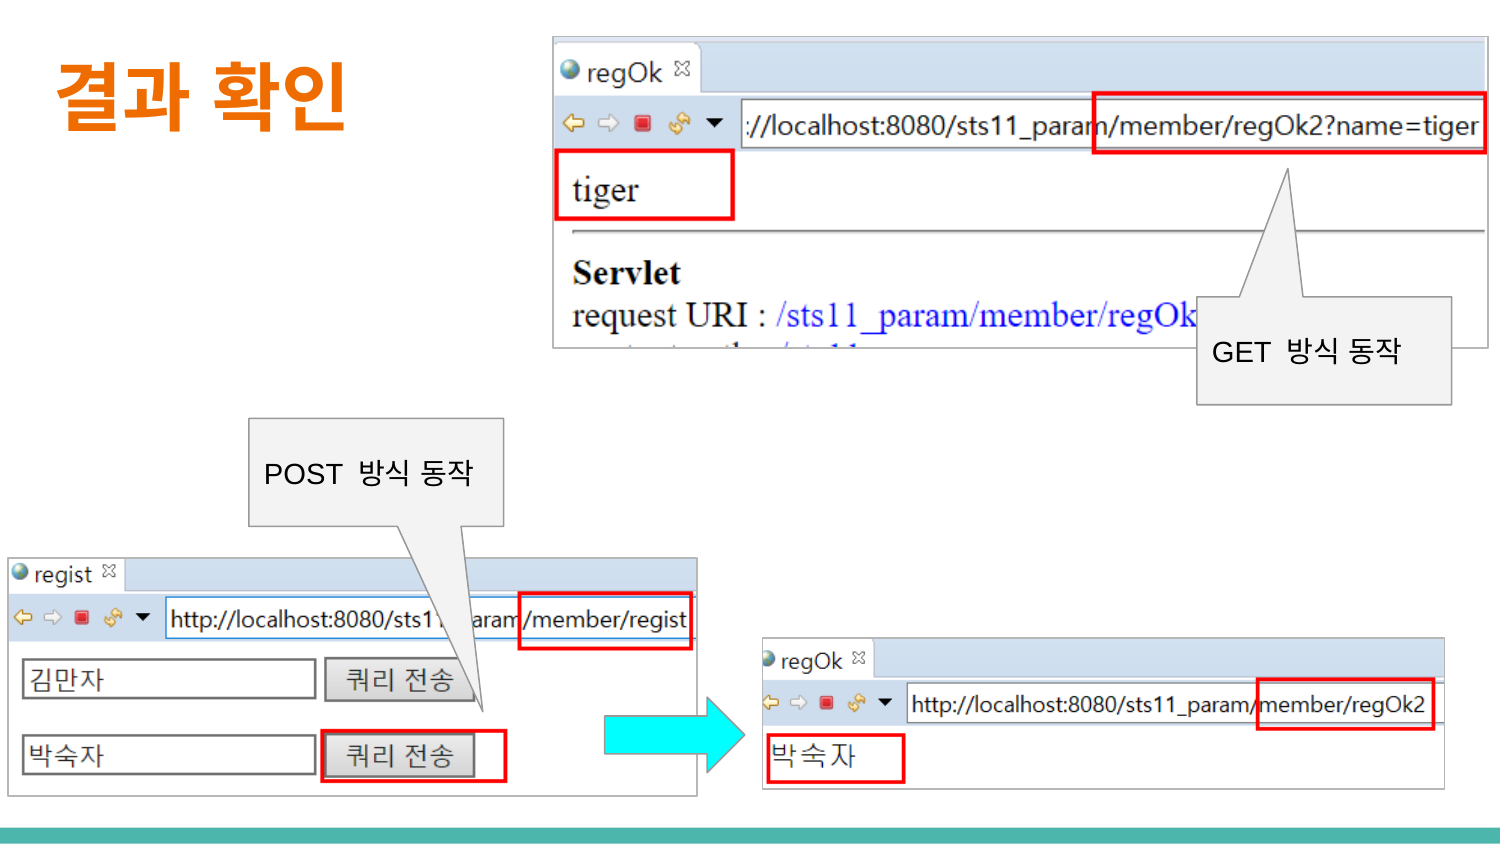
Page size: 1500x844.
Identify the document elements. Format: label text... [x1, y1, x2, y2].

title 결과 확인 [38, 35, 428, 155]
text_box POST 방식 동작 [248, 418, 504, 557]
text_box [702, 697, 745, 773]
picture [762, 638, 1444, 789]
picture [8, 558, 697, 796]
text_box GET 방식 동작 [1196, 357, 1452, 405]
picture [553, 37, 1488, 348]
